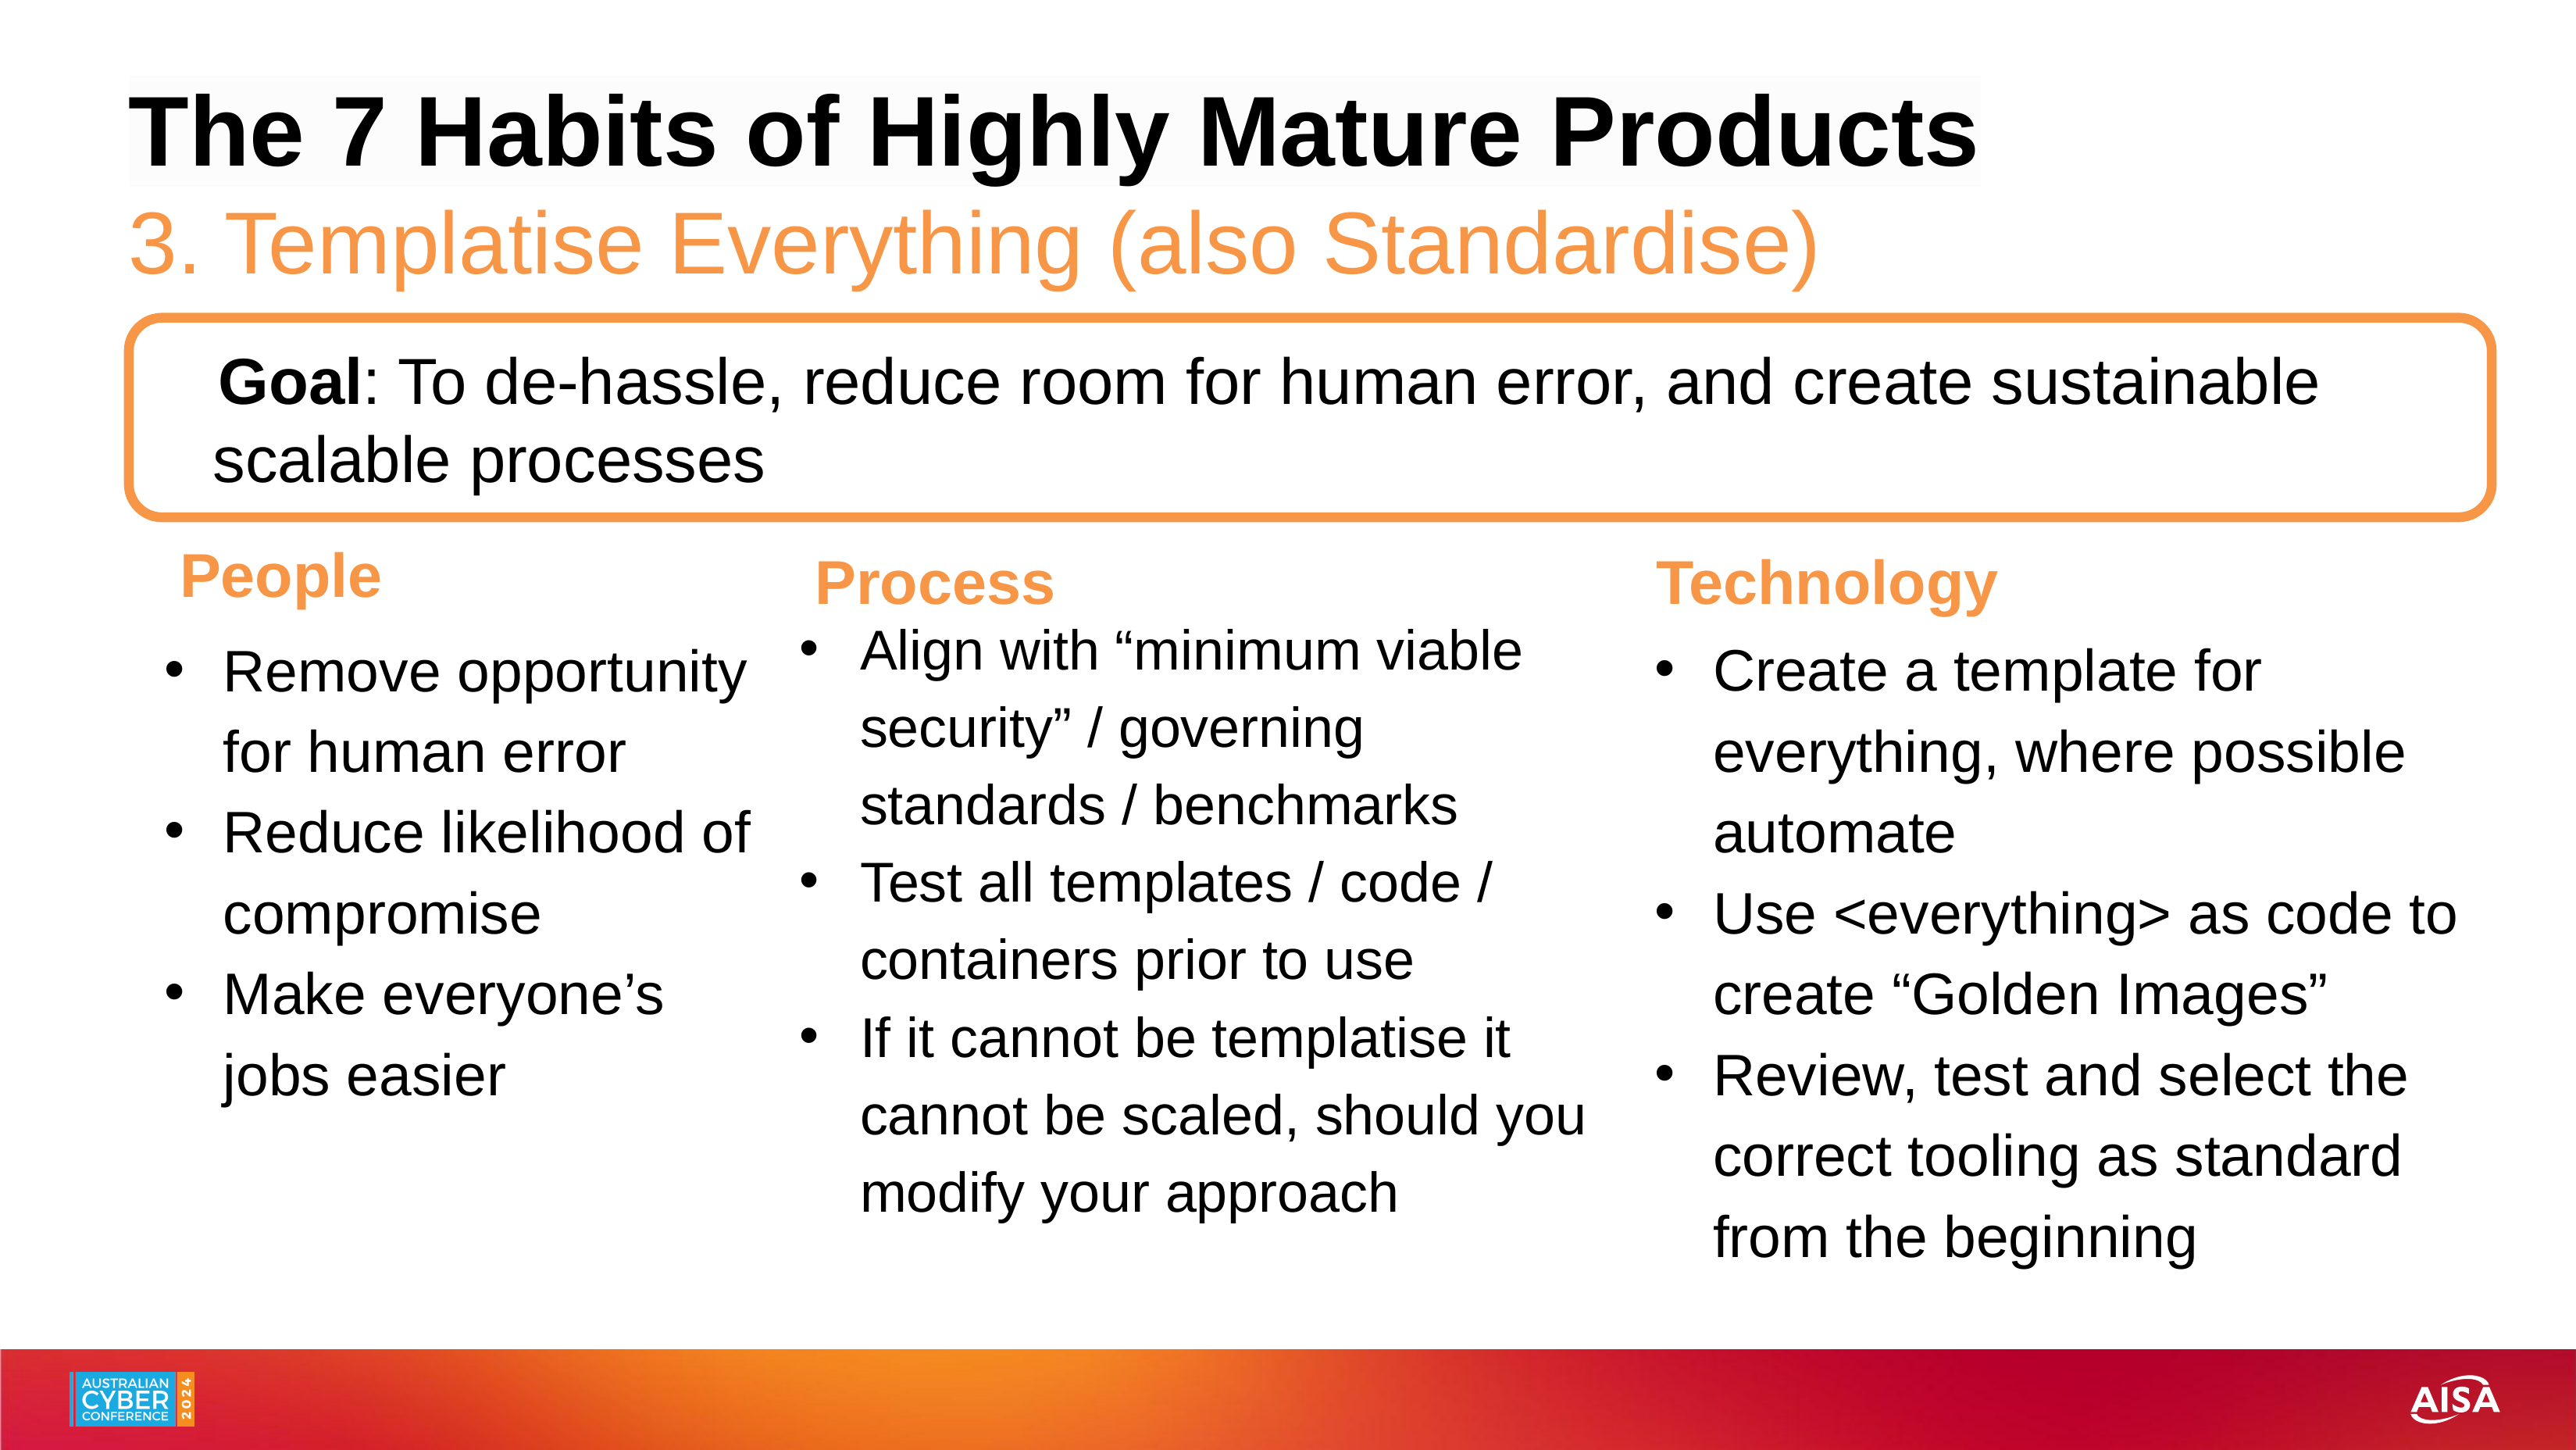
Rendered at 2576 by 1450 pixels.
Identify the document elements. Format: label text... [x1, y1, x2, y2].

text_box Process [803, 530, 1465, 598]
title The 7 Habits of Highly Mature Products 3. Templatise Everything (also Standardise) [128, 66, 2414, 305]
text_box Technology [1643, 530, 2306, 616]
list Remove opportunity for human error Reduce likelihood of compromise Make everyone’s jobs easier [123, 616, 785, 912]
text_box Create a template for everything, where possible automate Use <everything> as code to create “Golden Images” Review, test and select the correct tooling as standard from the beginning [1613, 616, 2508, 912]
picture [0, 1349, 2576, 1450]
text_box Align with “minimum viable security” / governing standards / benchmarks Test all templates / code / containers prior to use If it cannot be templatise it cannot be scaled, should you modify your approach [760, 598, 1625, 894]
text_box People [168, 523, 830, 628]
text_box Goal: To de-hassle, reduce room for human error, and create sustainable scalable processes [128, 317, 2492, 518]
